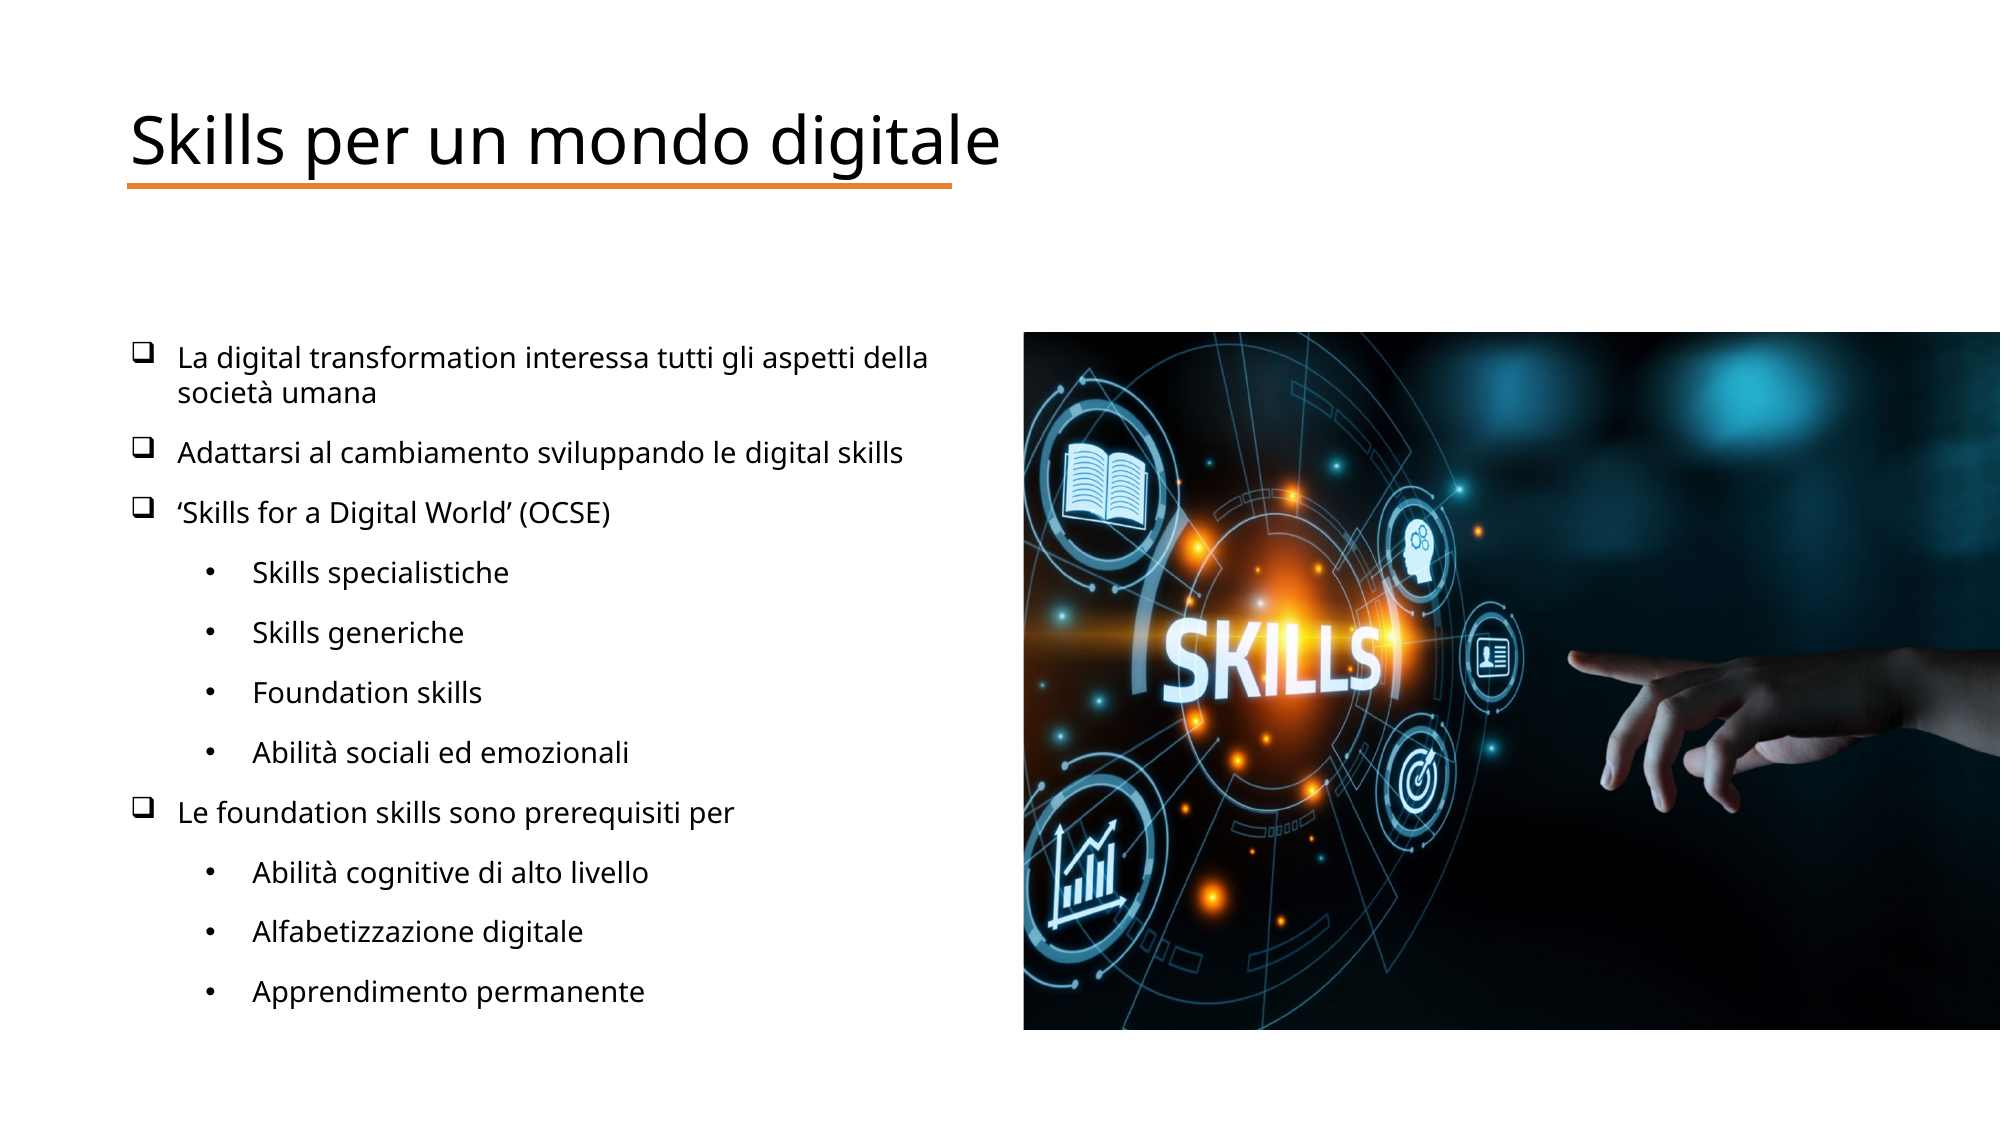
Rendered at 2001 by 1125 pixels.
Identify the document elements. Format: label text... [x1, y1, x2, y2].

picture [1929, 529, 1935, 539]
picture [1023, 331, 2000, 1030]
text_box La digital transformation interessa tutti gli aspetti della società umana Adattarsi al cambiamento sviluppando le digital skills ‘Skills for a Digital World’ (OCSE) Skills specialistiche Skills generiche Foundation skills Abilità sociali ed emozionali Le foundation skills sono prerequisiti per Abilità cognitive di alto livello Alfabetizzazione digitale Apprendimento permanente [115, 332, 1024, 1076]
text_box Skills per un mondo digitale [115, 90, 1432, 185]
